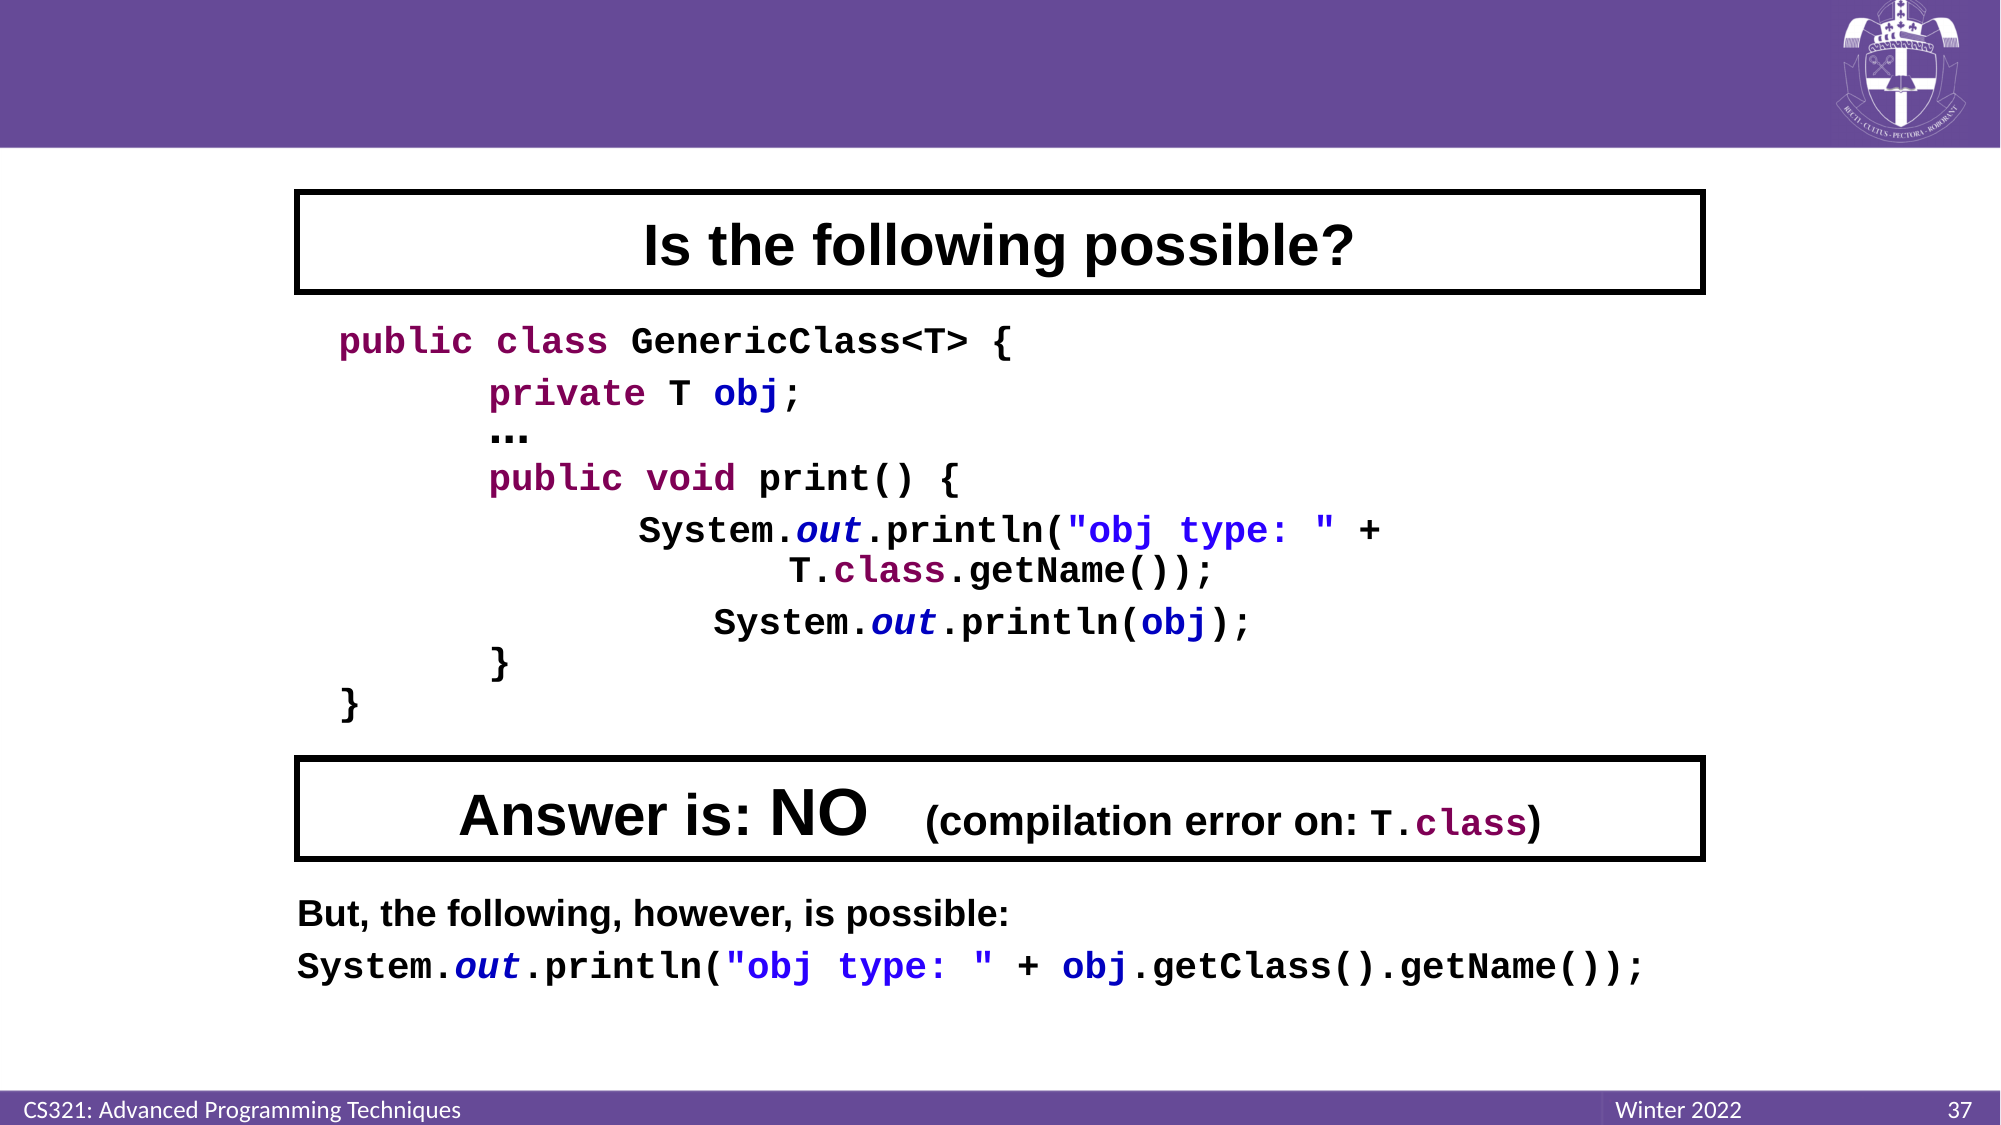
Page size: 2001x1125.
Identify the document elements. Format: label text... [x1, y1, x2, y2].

text_box Is the following possible? [297, 191, 1703, 293]
text_box Answer is: NO (compilation error on: T.class) [297, 758, 1703, 860]
list [105, 191, 1831, 906]
footer CS321: Advanced Programming Techniques [8, 1078, 499, 1125]
picture [0, 0, 2001, 1125]
text_box public class GenericClass<T> { private T obj; ... public void print() { System.out.println("obj type: " + T.class.getName()); System.out.println(obj); } } [338, 321, 1632, 724]
text_box But, the following, however, is possible: System.out.println("obj type: " + obj.getClass().getName()); [297, 894, 1703, 1039]
slide_number 37 [1862, 1078, 1994, 1125]
slide_number Winter 2022 [1600, 1078, 1862, 1125]
